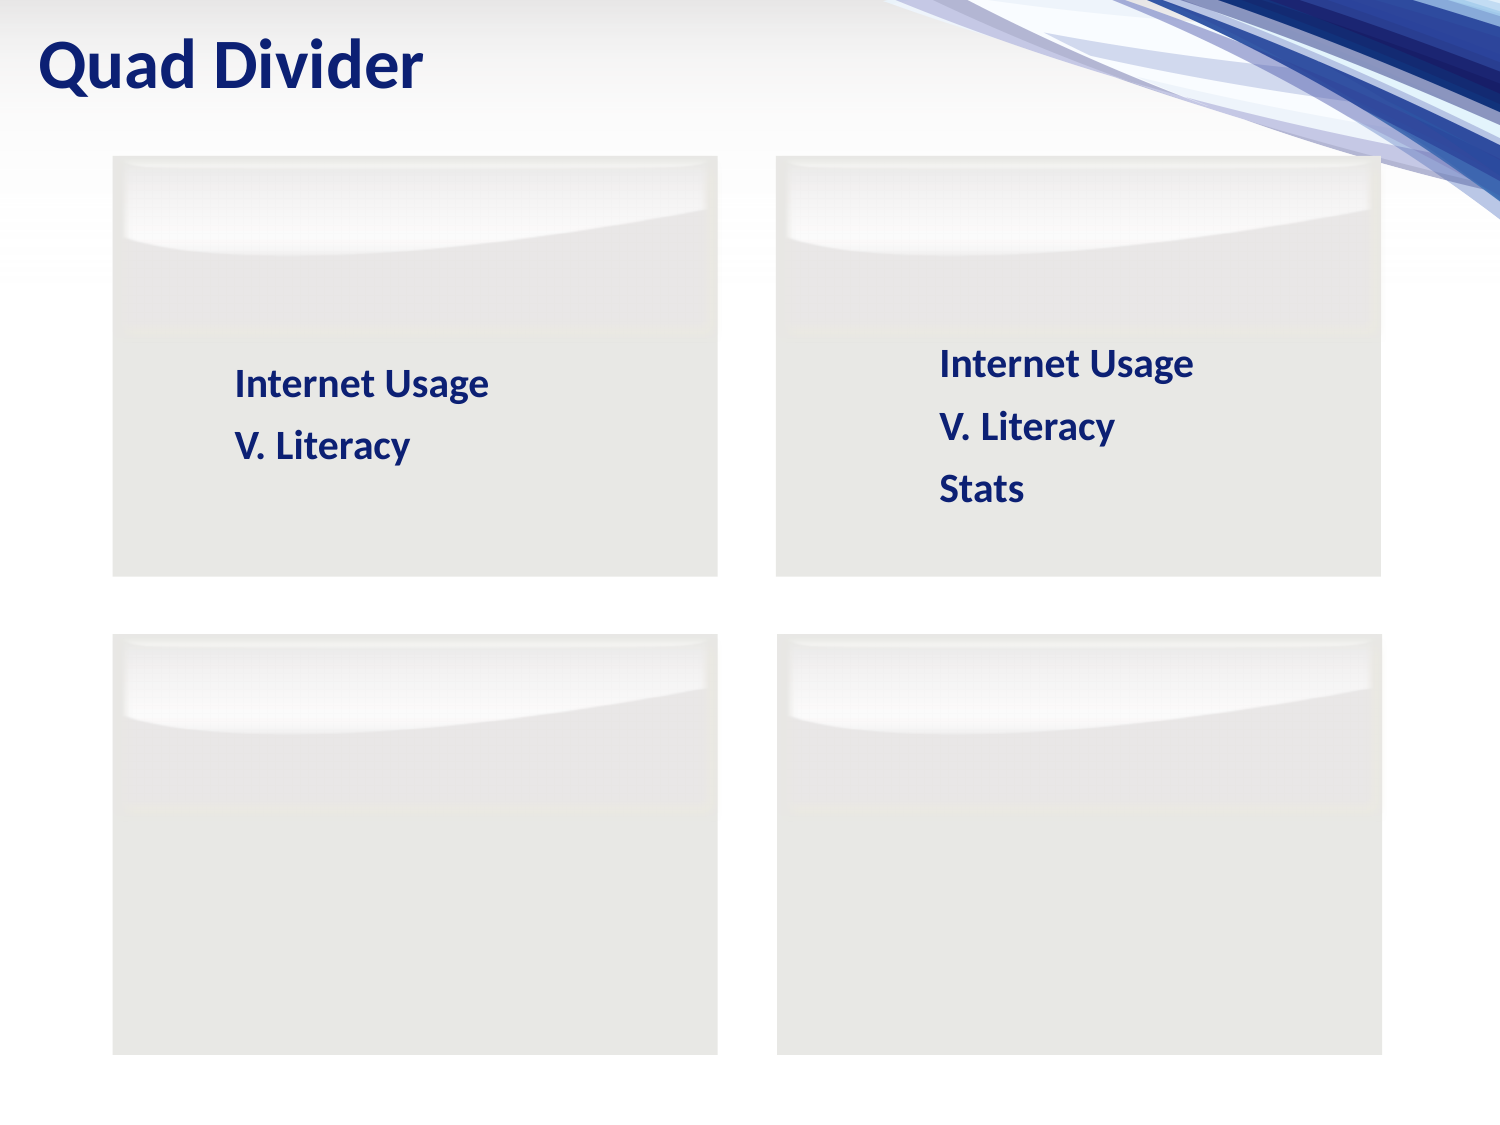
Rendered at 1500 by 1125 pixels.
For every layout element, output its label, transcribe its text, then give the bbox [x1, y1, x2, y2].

text_box Internet Usage V. Literacy Stats [924, 316, 1241, 519]
text_box Internet Usage V. Literacy [219, 335, 536, 476]
list Quad Divider [38, 16, 1343, 91]
picture [0, 0, 1500, 1125]
